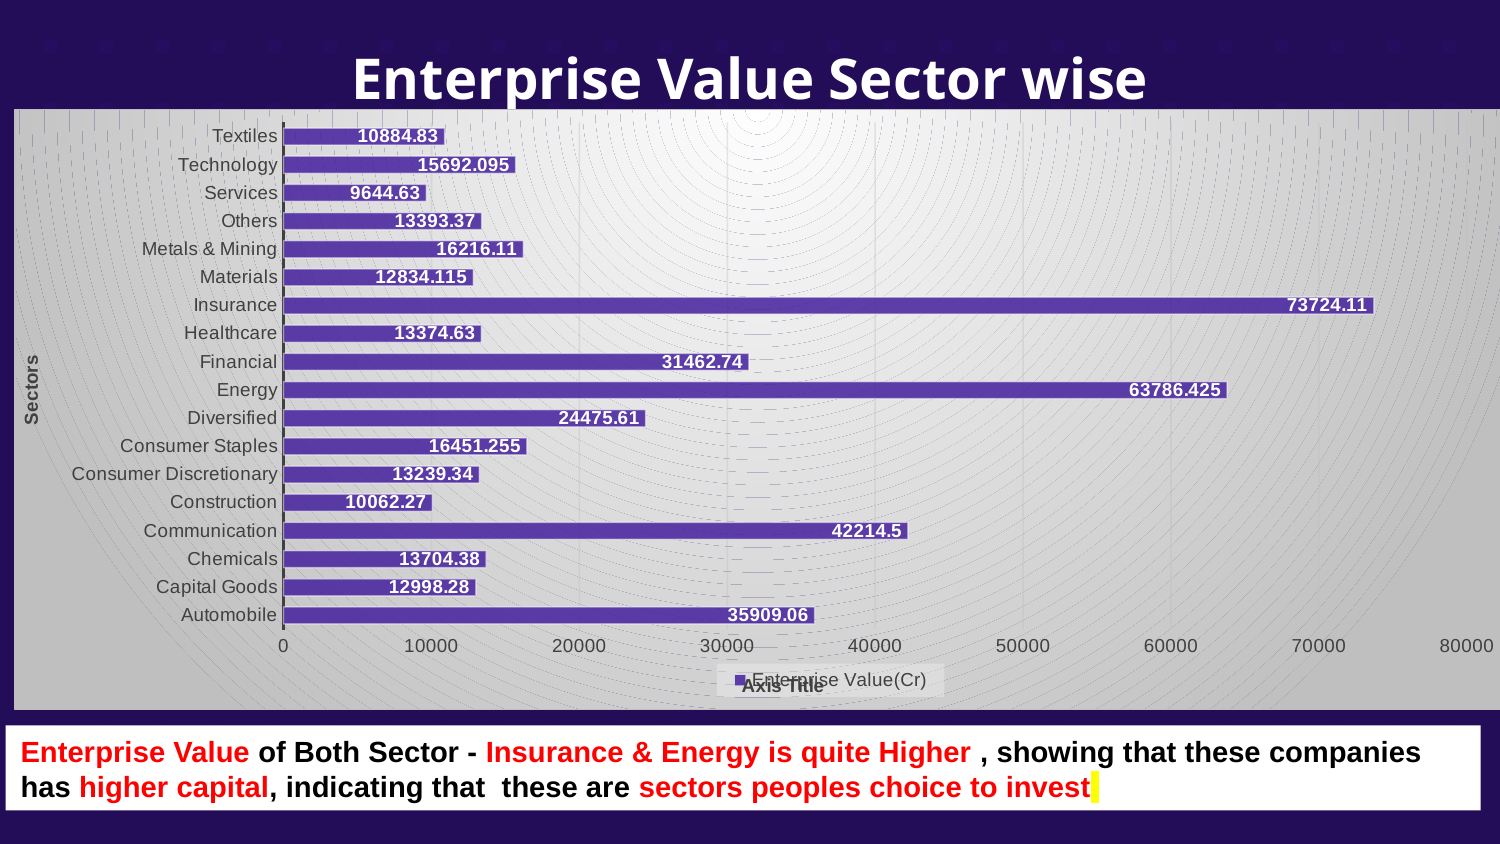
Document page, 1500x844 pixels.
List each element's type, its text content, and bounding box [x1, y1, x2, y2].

text_box Enterprise Value of Both Sector - Insurance & Energy is quite Higher , showing that these companies has higher capital, indicating that these are sectors peoples choice to invest [5, 725, 1481, 811]
title Enterprise Value Sector wise [75, 33, 1425, 107]
chart [14, 108, 1500, 711]
